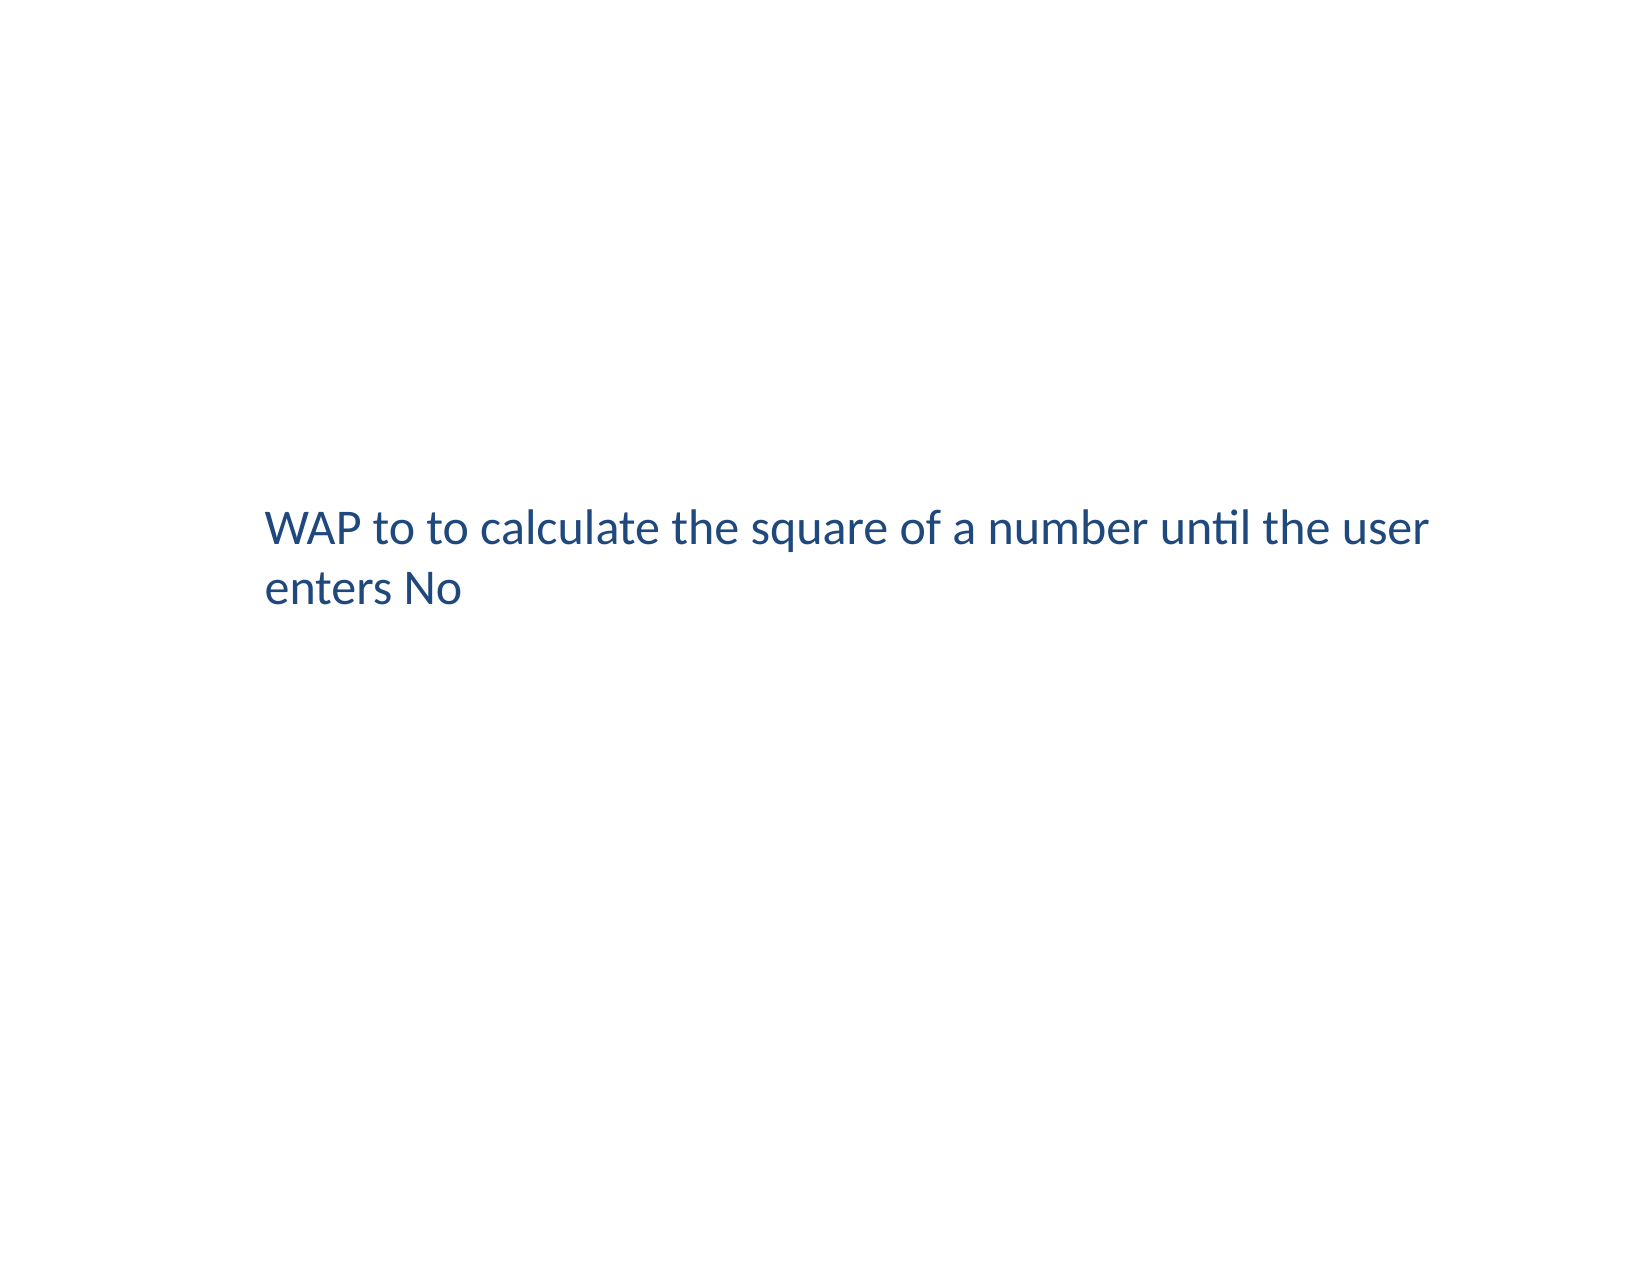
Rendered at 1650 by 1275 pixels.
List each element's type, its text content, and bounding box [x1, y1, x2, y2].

text_box WAP to to calculate the square of a number until the user enters No [249, 487, 1450, 623]
